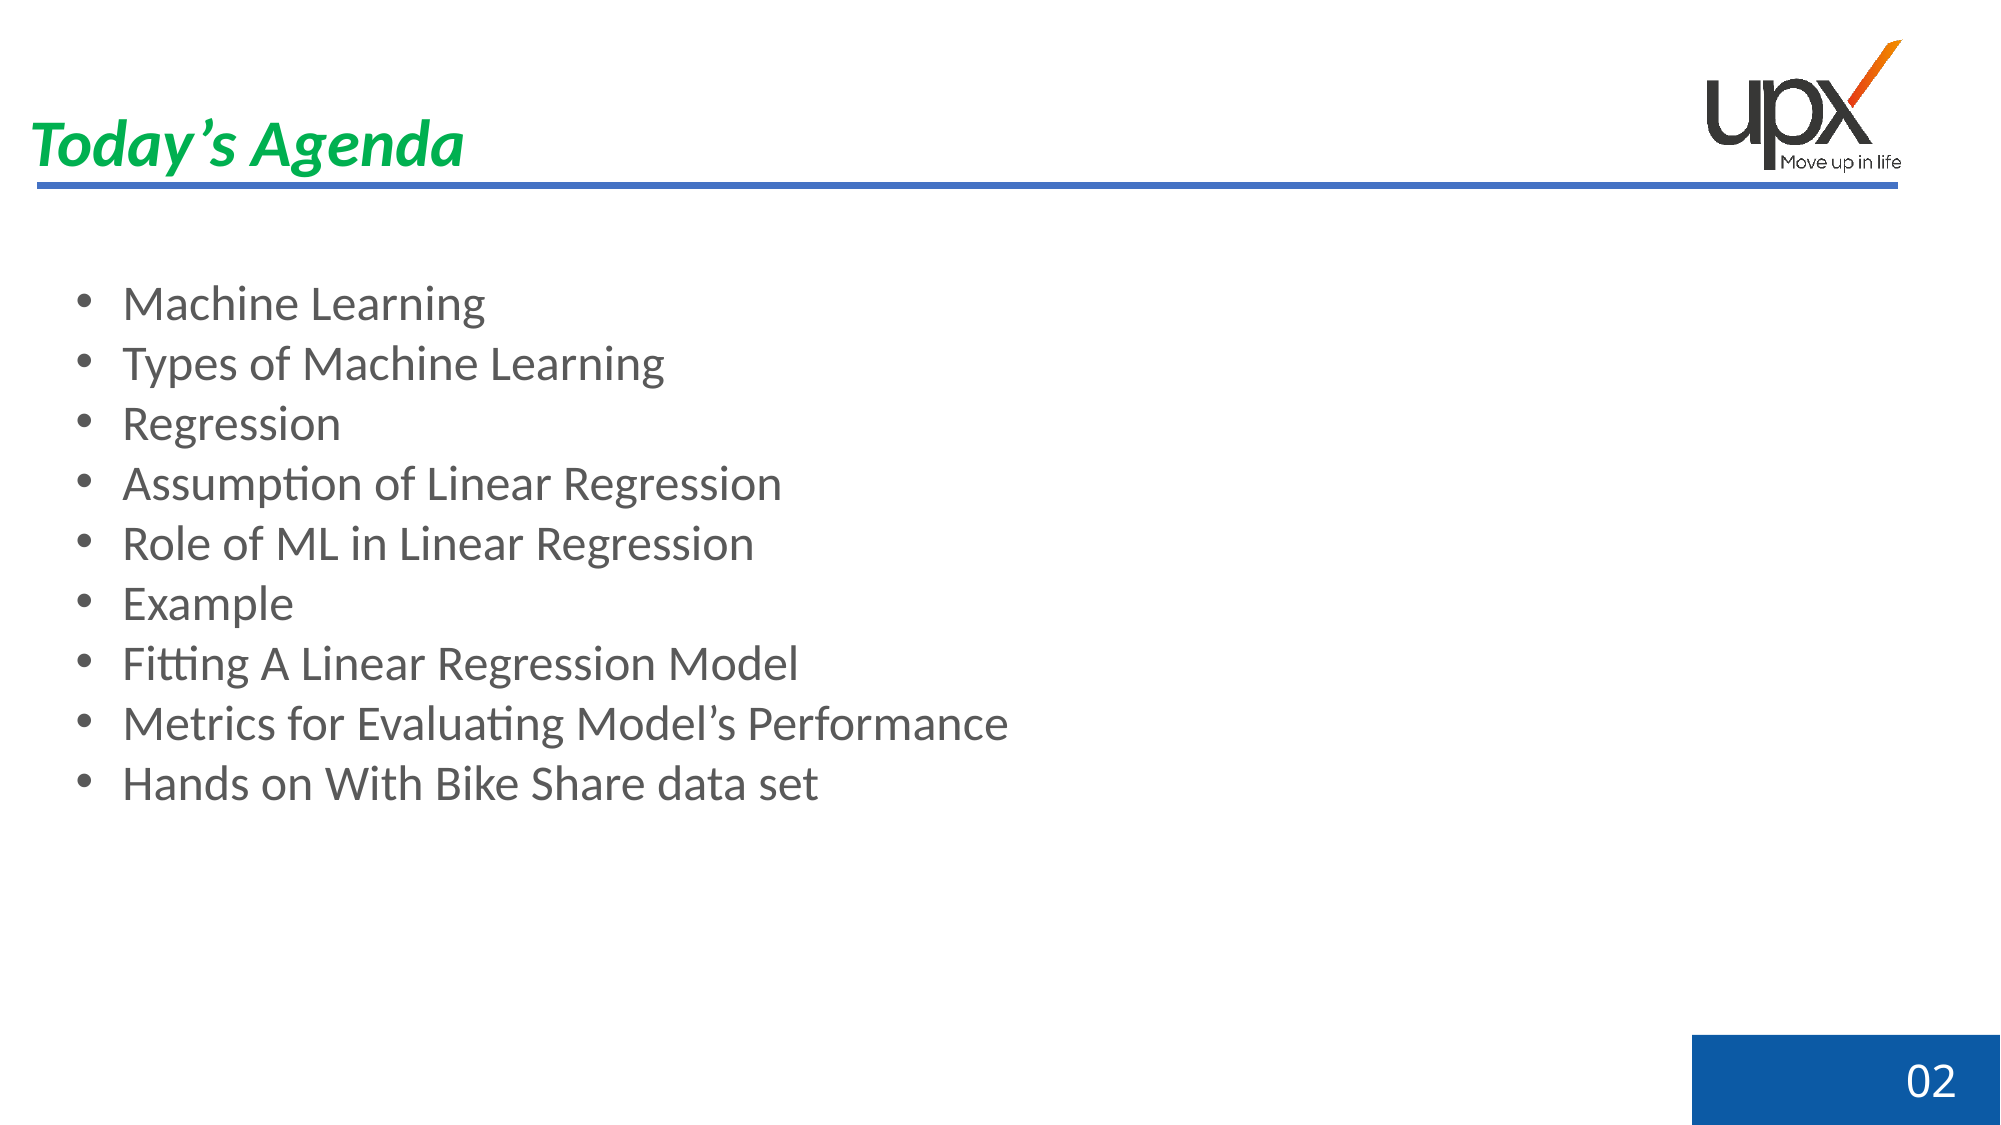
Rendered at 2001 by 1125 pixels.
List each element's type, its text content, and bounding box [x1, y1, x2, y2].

text_box [1692, 1034, 2000, 1125]
picture [1654, 0, 1955, 213]
text_box Today’s Agenda [14, 92, 1192, 188]
text_box 02 [1820, 1044, 1973, 1114]
text_box [35, 180, 1654, 191]
text_box Machine Learning Types of Machine Learning Regression Assumption of Linear Regression Role of ML in Linear Regression Example Fitting A Linear Regression Model Metrics for Evaluating Model’s Performance Hands on With Bike Share data set [60, 262, 1559, 938]
